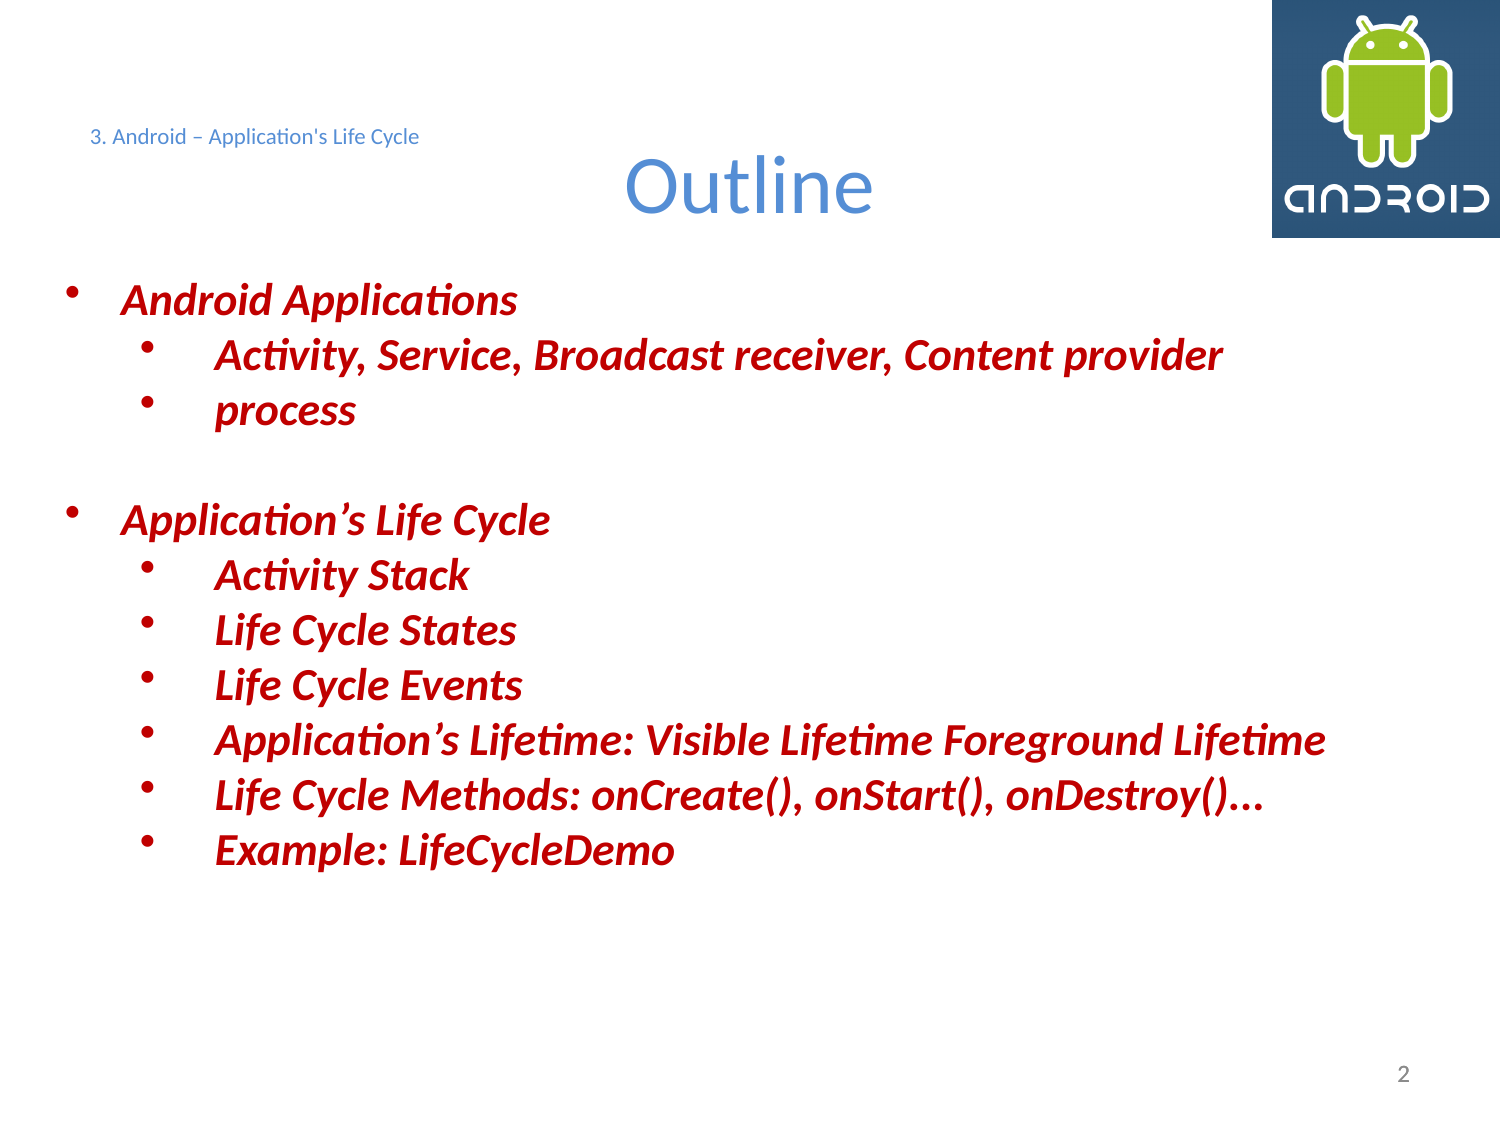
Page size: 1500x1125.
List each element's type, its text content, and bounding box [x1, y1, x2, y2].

text_box 2 [1074, 1042, 1425, 1103]
text_box 3. Android – Application's Life Cycle Outline [74, 45, 1266, 225]
picture [1271, 0, 1500, 238]
text_box Android Applications Activity, Service, Broadcast receiver, Content provider process Application’s Life Cycle Activity Stack Life Cycle States Life Cycle Events Application’s Lifetime: Visible Lifetime Foreground Lifetime Life Cycle Methods: onCreate(), onStart(), onDestroy()... Example: LifeCycleDemo [50, 262, 1450, 1038]
